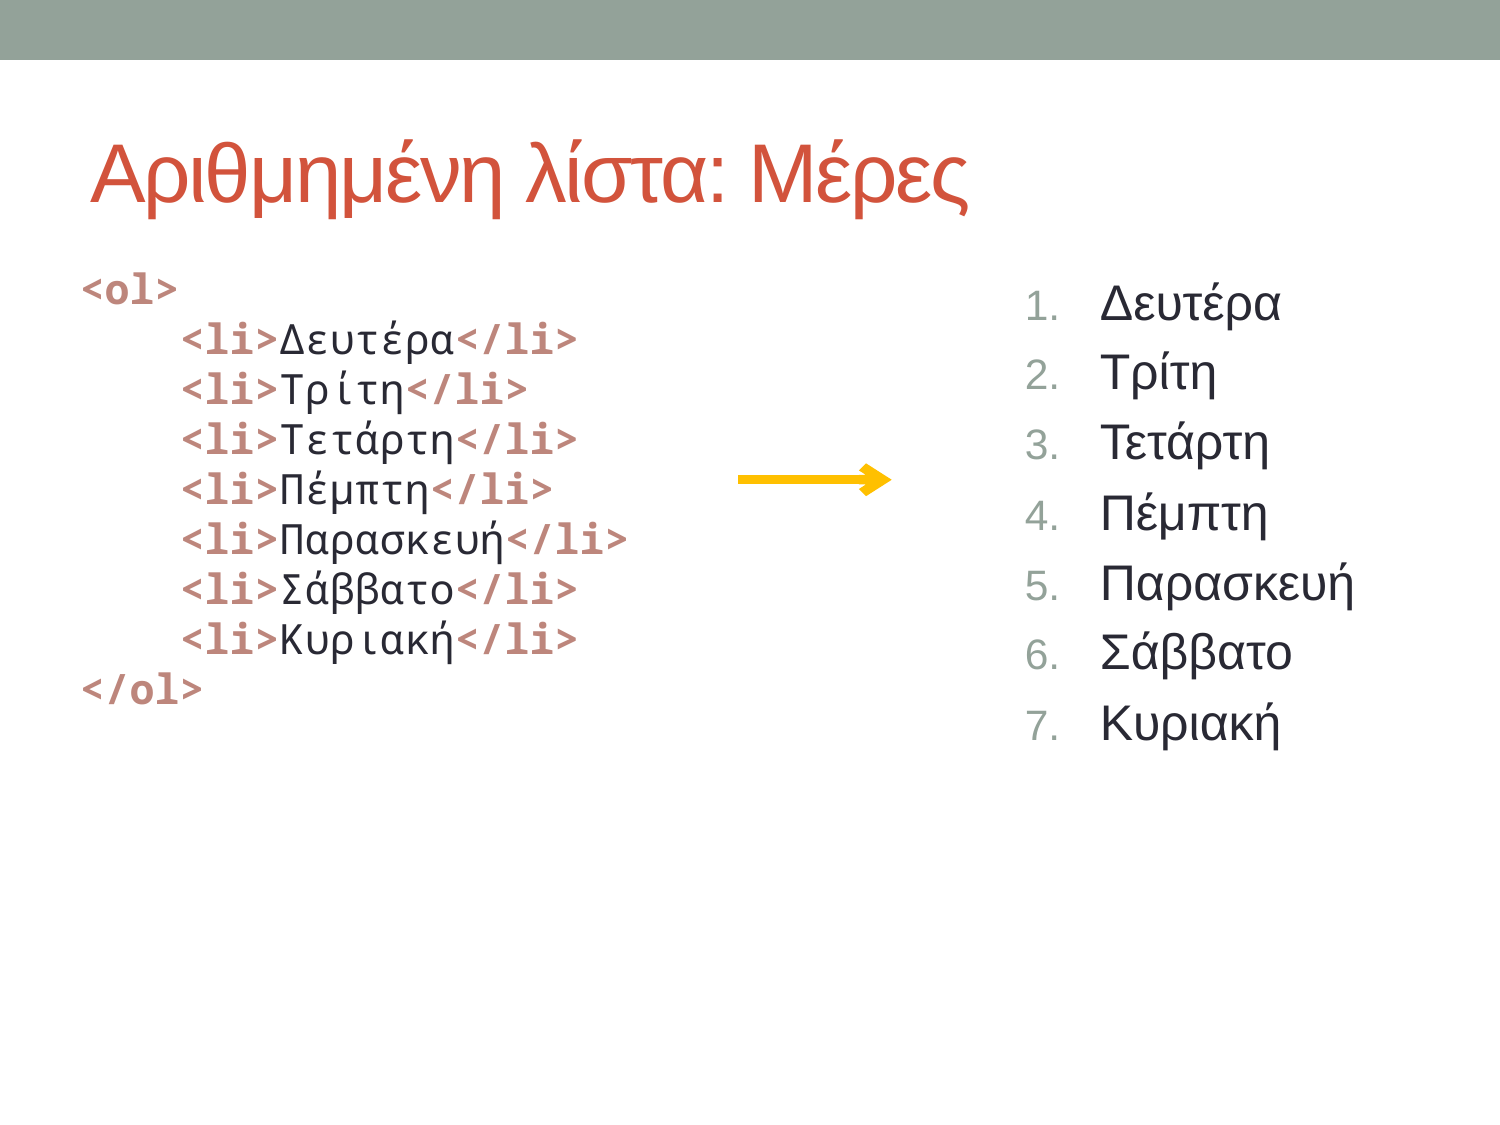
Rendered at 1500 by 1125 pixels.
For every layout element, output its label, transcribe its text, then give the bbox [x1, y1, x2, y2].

title Αριθμημένη λίστα: Μέρες [75, 87, 1425, 250]
list Δευτέρα Τρίτη Τετάρτη Πέμπτη Παρασκευή Σάββατο Κυριακή [1009, 262, 1500, 1063]
text_box <ol> <li>Δευτέρα</li> <li>Τρίτη</li> <li>Τετάρτη</li> <li>Πέμπτη</li> <li>Παρασκευή</li> <li>Σάββατο</li> <li>Κυριακή</li> </ol> [64, 255, 951, 771]
